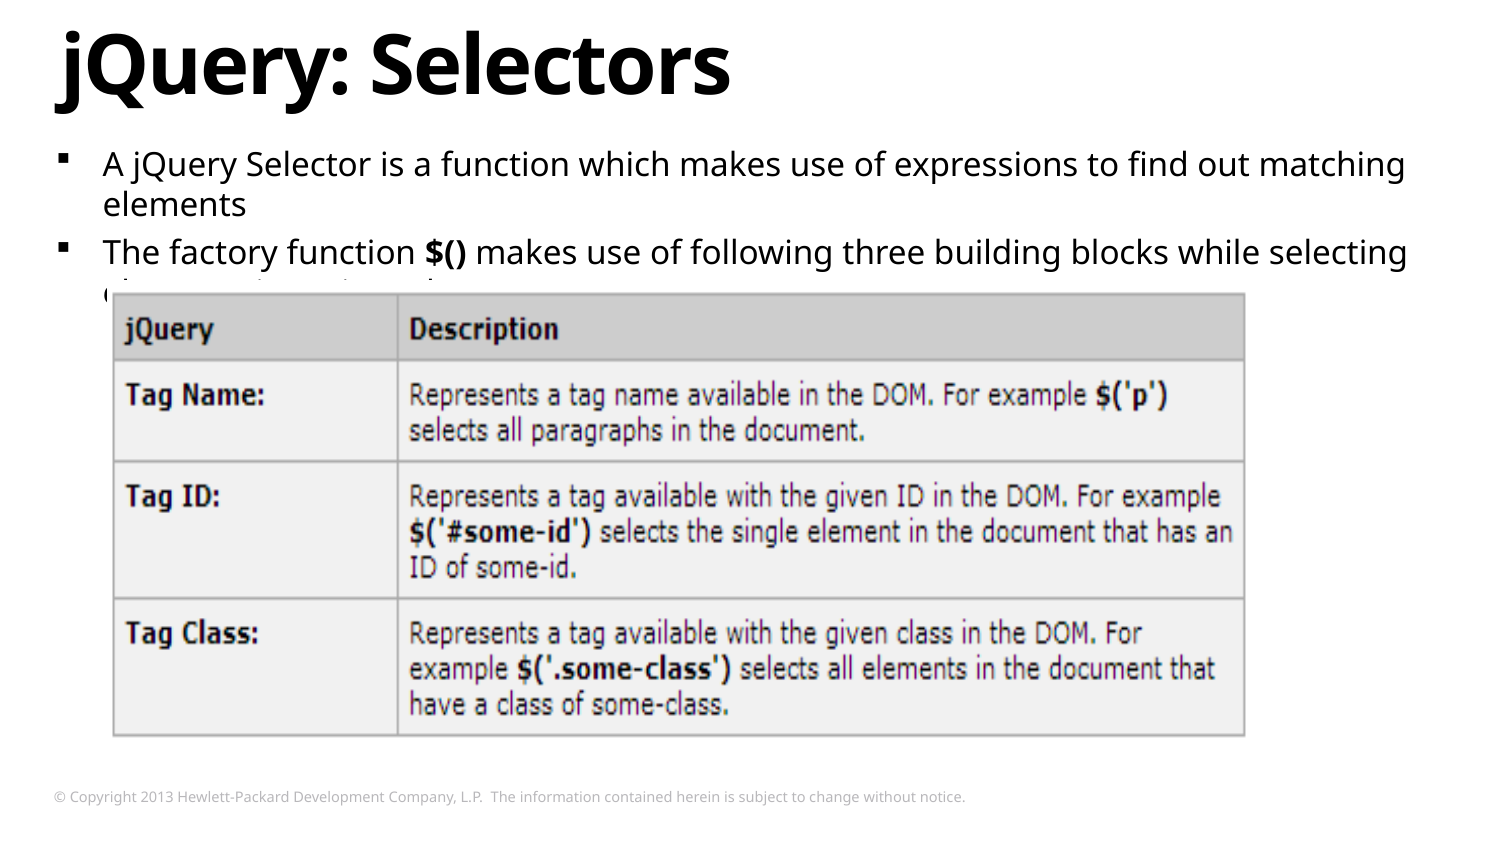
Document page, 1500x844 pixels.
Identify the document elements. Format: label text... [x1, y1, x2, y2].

text_box A jQuery Selector is a function which makes use of expressions to find out matching elements The factory function $() makes use of following three building blocks while selecting elements in a given document: [40, 135, 1466, 319]
title jQuery: Selectors [60, 22, 1245, 135]
picture [107, 280, 1256, 754]
